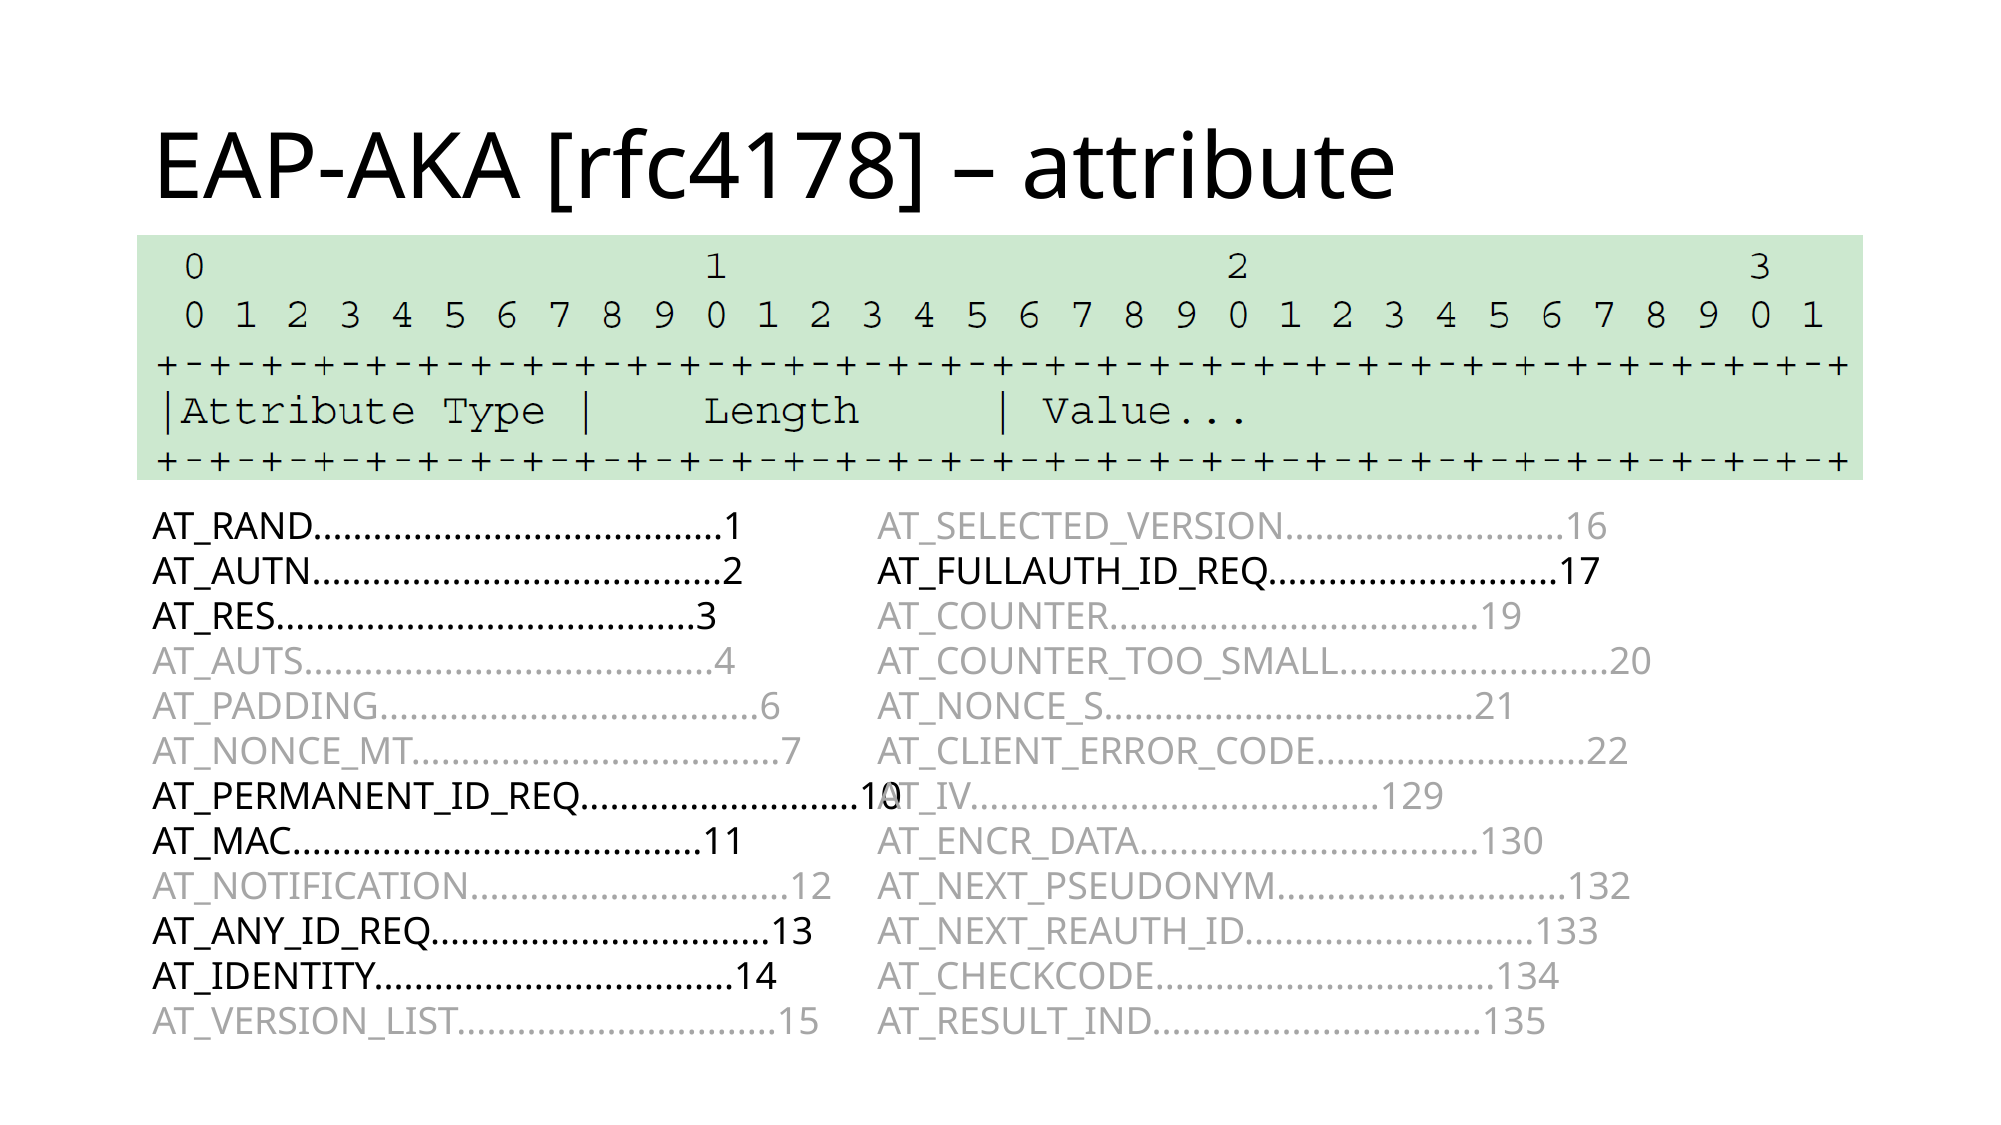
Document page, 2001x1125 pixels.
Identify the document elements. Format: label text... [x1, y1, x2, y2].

title EAP-AKA [rfc4178] – attribute [137, 59, 1863, 235]
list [137, 235, 1863, 480]
text_box AT_RAND.........................................1 AT_AUTN.........................................2 AT_RES..........................................3 AT_AUTS.........................................4 AT_PADDING......................................6 AT_NONCE_MT.....................................7 AT_PERMANENT_ID_REQ............................10 AT_MAC.........................................11 AT_NOTIFICATION................................12 AT_ANY_ID_REQ..................................13 AT_IDENTITY....................................14 AT_VERSION_LIST................................15 [137, 494, 936, 1094]
text_box AT_SELECTED_VERSION............................16 AT_FULLAUTH_ID_REQ.............................17 AT_COUNTER.....................................19 AT_COUNTER_TOO_SMALL...........................20 AT_NONCE_S.....................................21 AT_CLIENT_ERROR_CODE...........................22 AT_IV.........................................129 AT_ENCR_DATA..................................130 AT_NEXT_PSEUDONYM.............................132 AT_NEXT_REAUTH_ID.............................133 AT_CHECKCODE..................................134 AT_RESULT_IND.................................135 [862, 494, 1863, 1049]
